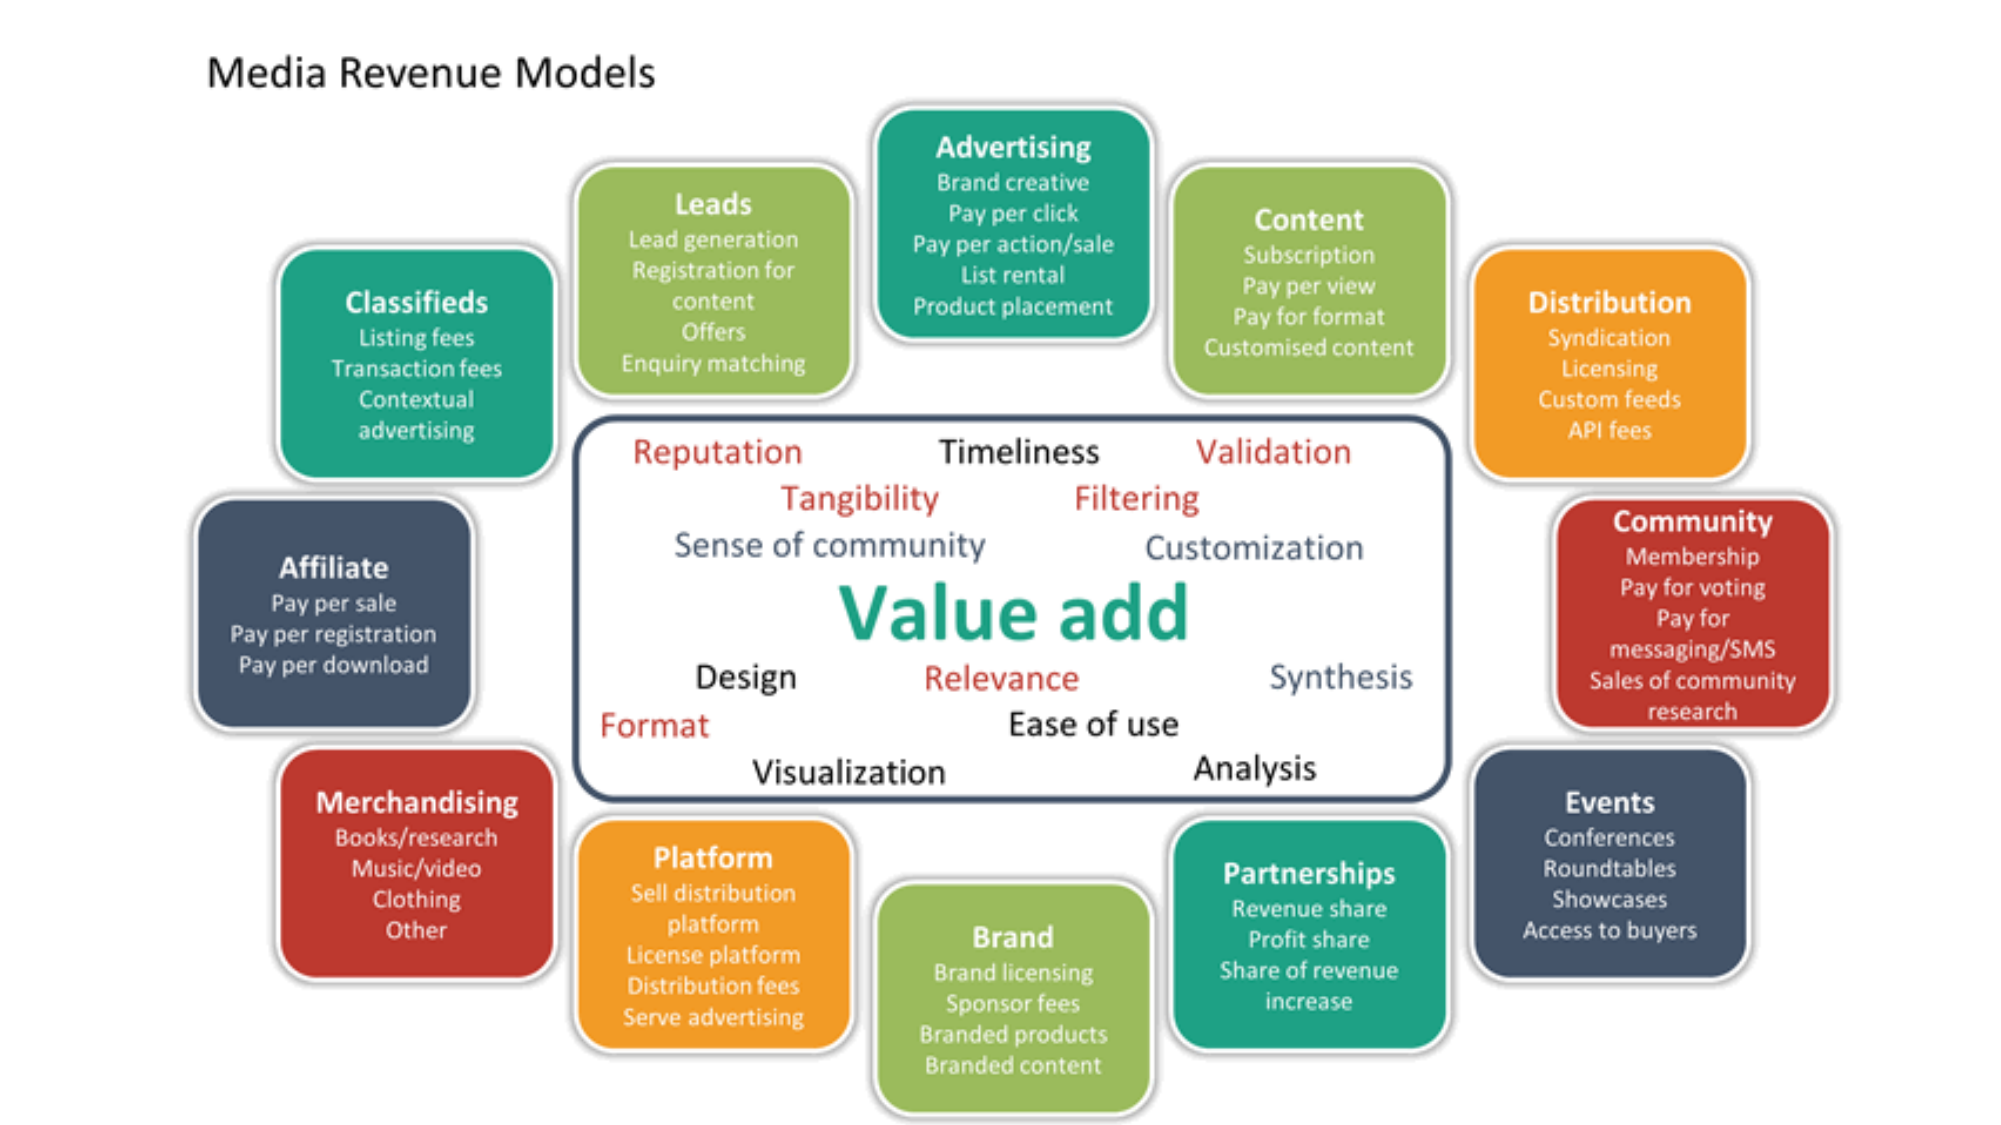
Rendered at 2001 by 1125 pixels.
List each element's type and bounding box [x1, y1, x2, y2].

picture [178, 48, 1848, 1125]
